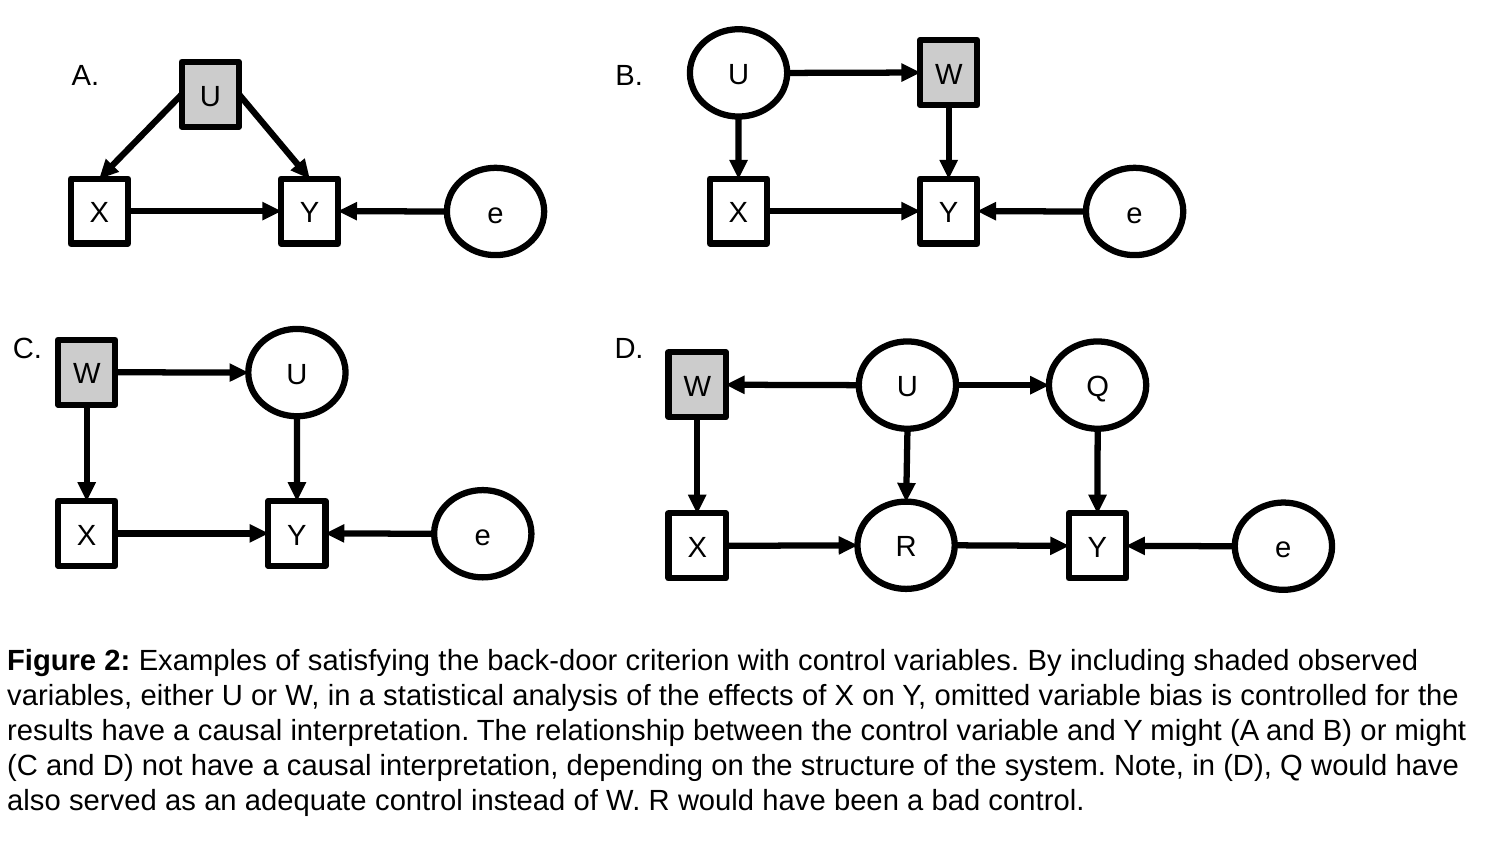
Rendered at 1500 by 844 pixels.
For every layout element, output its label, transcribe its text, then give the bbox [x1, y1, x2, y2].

text_box Figure 2: Examples of satisfying the back-door criterion with control variables. By including shaded observed variables, either U or W, in a statistical analysis of the effects of X on Y, omitted variable bias is controlled for the results have a causal interpretation. The relationship between the control variable and Y might (A and B) or might (C and D) not have a causal interpretation, depending on the structure of the system. Note, in (D), Q would have also served as an adequate control instead of W. R would have been a bad control. [0, 626, 1492, 831]
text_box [0, 28, 1333, 590]
